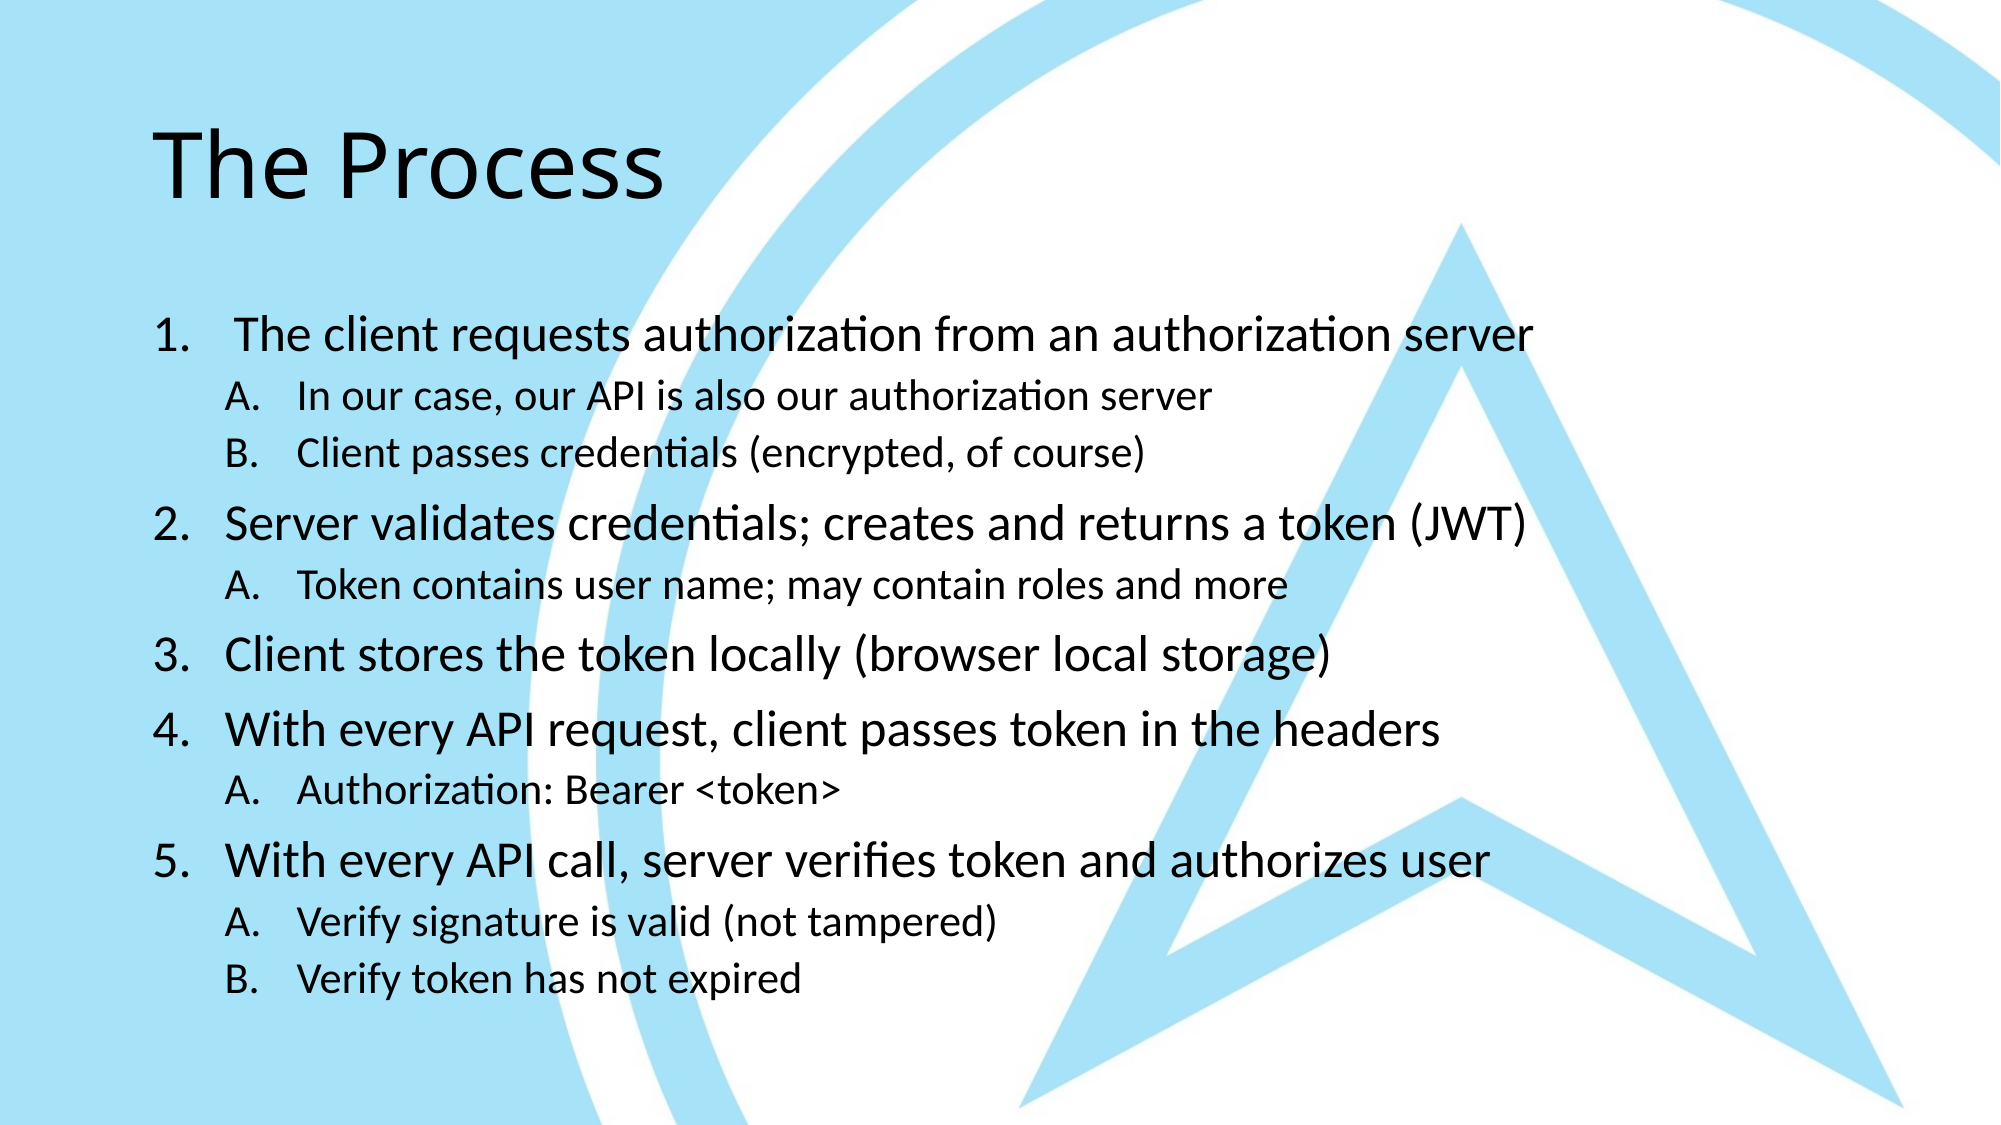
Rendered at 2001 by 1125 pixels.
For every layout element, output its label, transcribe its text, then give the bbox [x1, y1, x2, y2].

list The client requests authorization from an authorization server In our case, our API is also our authorization server Client passes credentials (encrypted, of course) Server validates credentials; creates and returns a token (JWT) Token contains user name; may contain roles and more Client stores the token locally (browser local storage) With every API request, client passes token in the headers Authorization: Bearer <token> With every API call, server verifies token and authorizes user Verify signature is valid (not tampered) Verify token has not expired [137, 299, 1863, 1014]
title The Process [137, 59, 1863, 278]
